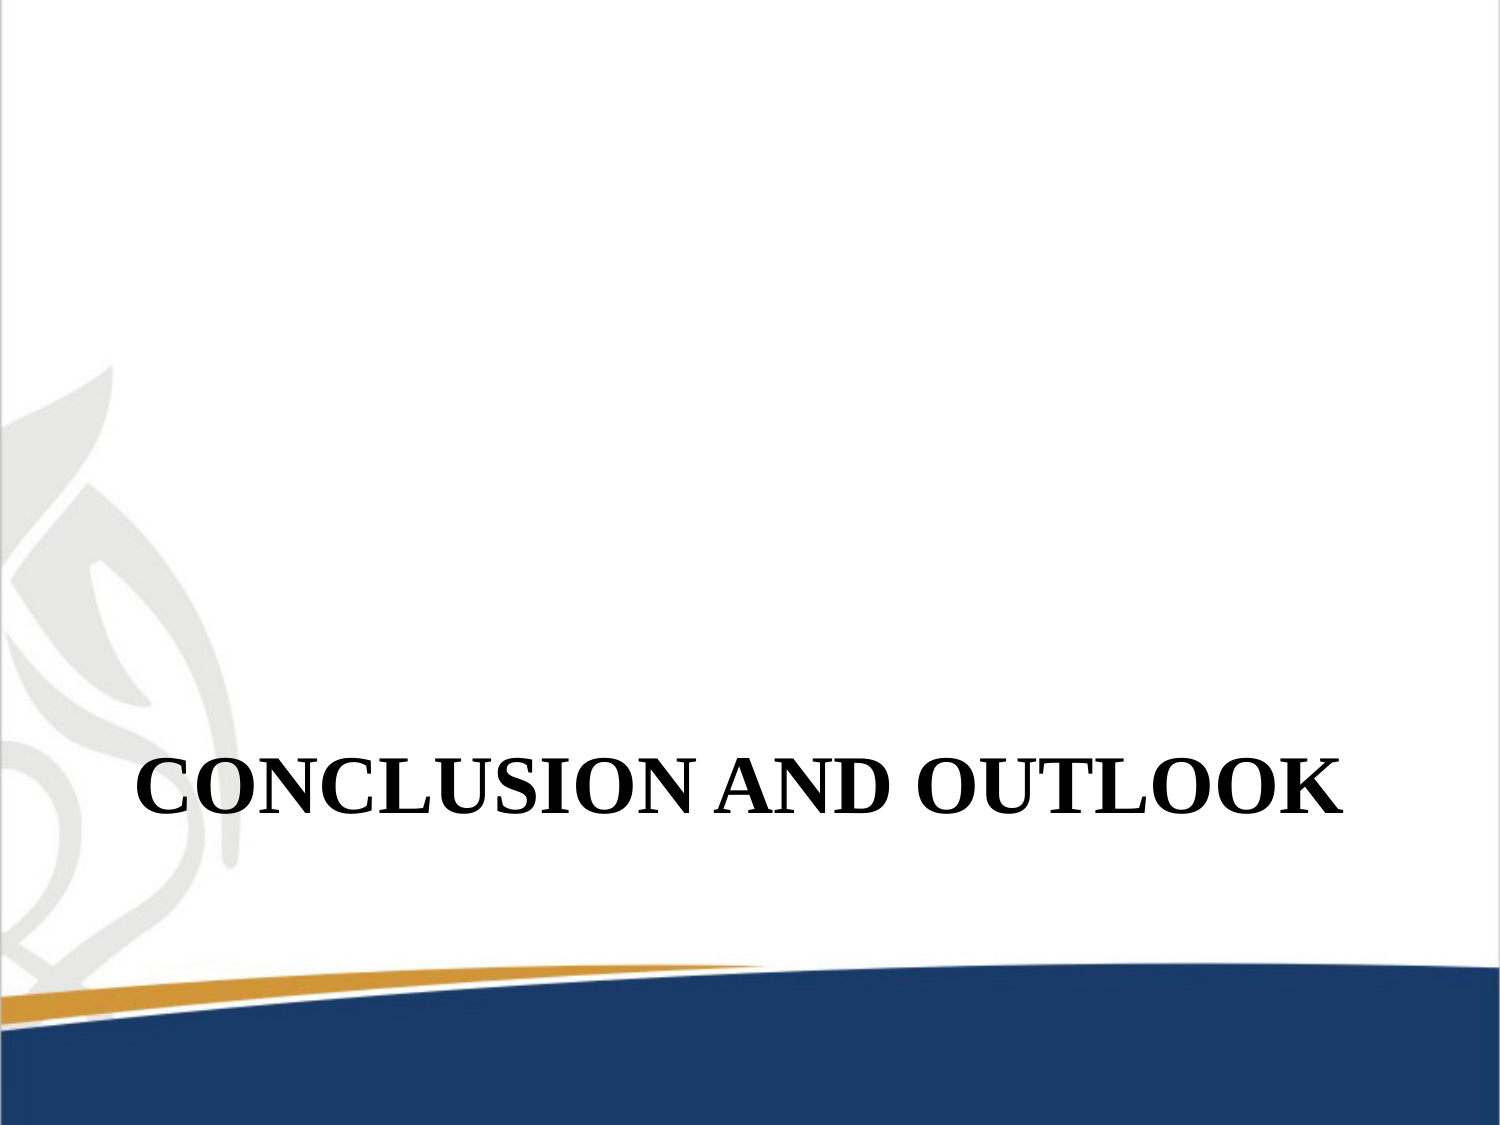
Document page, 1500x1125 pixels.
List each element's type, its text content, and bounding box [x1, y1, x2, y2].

title Conclusion and Outlook [118, 722, 1394, 947]
picture [0, 0, 1500, 1125]
